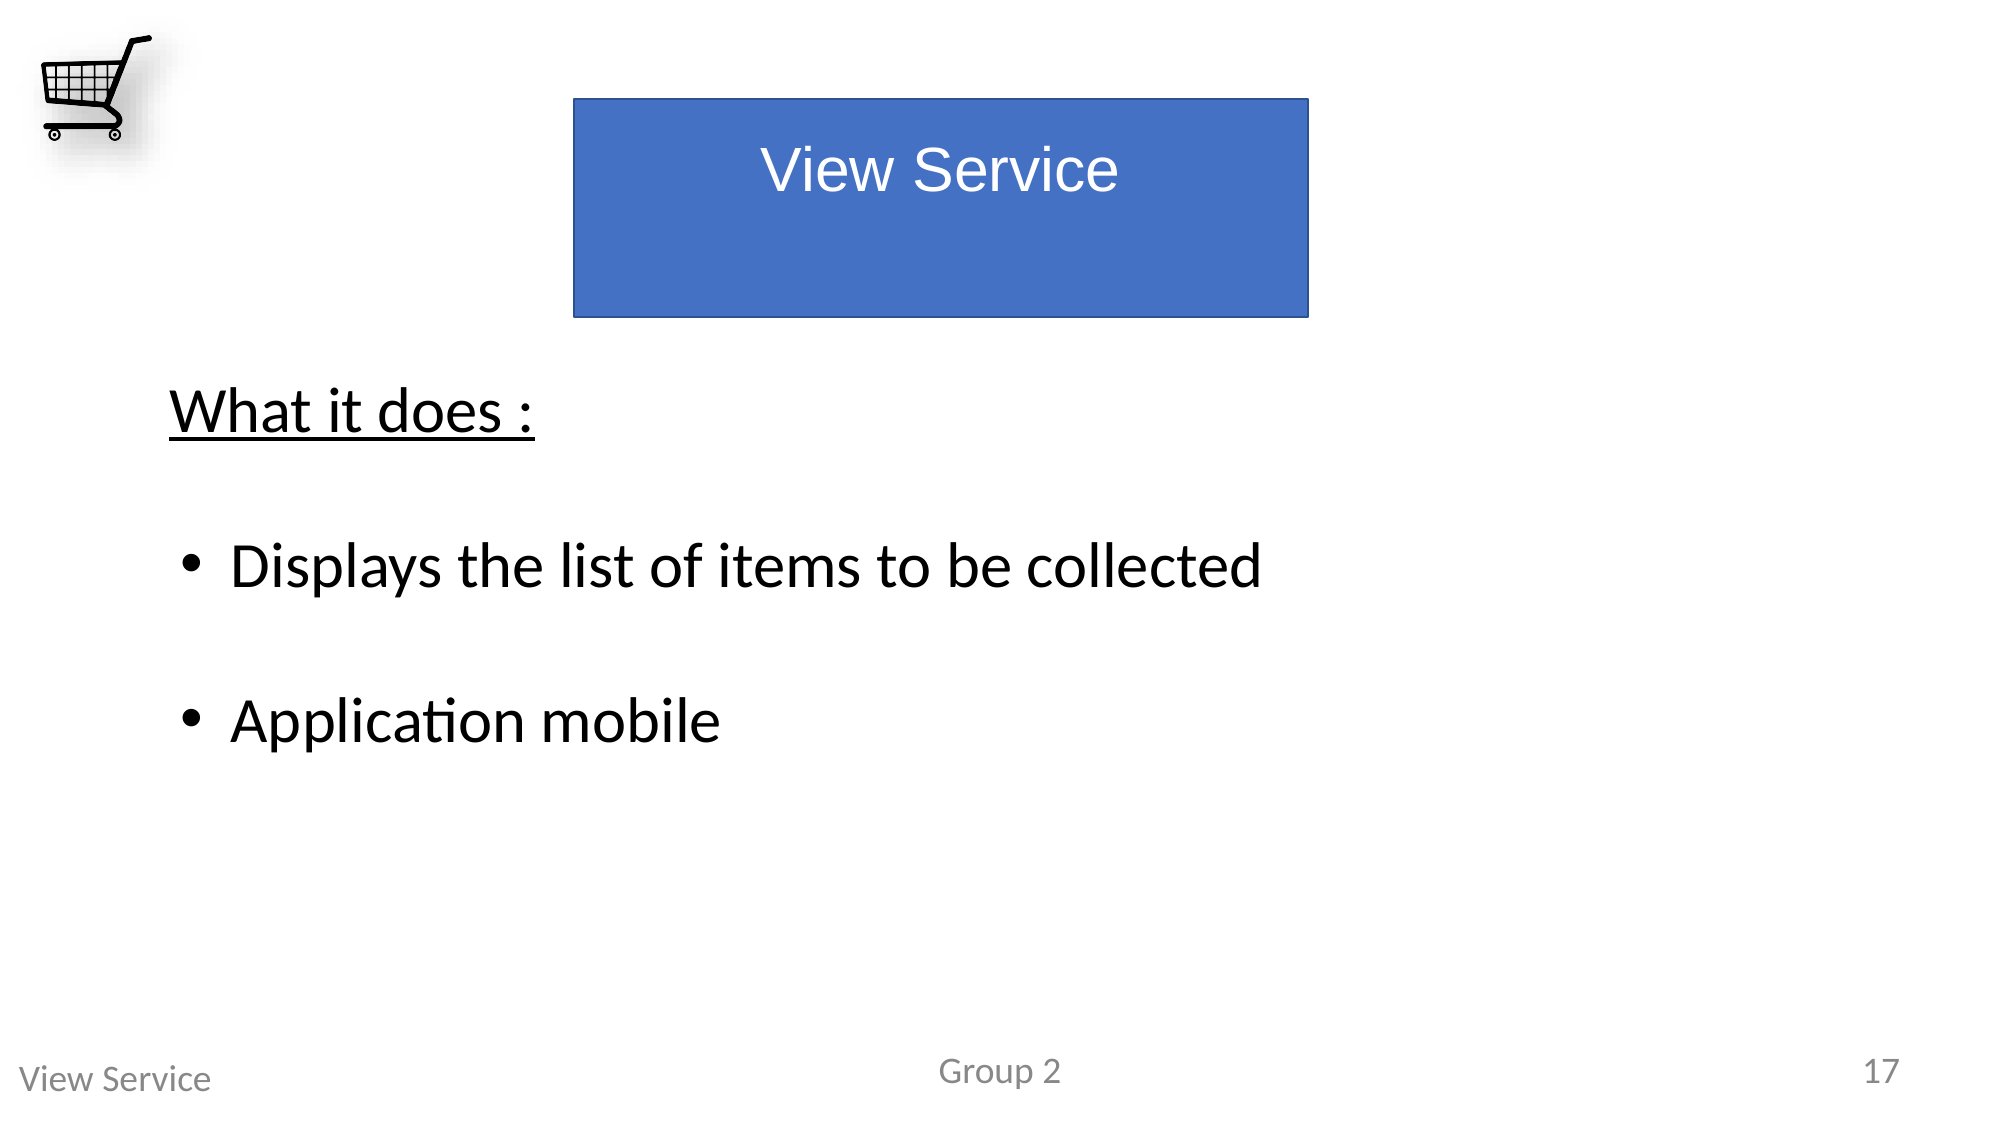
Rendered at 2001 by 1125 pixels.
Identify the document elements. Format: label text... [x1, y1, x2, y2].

text_box View Service [0, 1053, 436, 1099]
footer Group 2 [680, 1046, 1320, 1125]
text_box What it does : Displays the list of items to be collected Application mobile [154, 360, 1530, 764]
slide_number 17 [1440, 1046, 1900, 1125]
title View Service [573, 98, 1309, 318]
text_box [15, 15, 202, 191]
